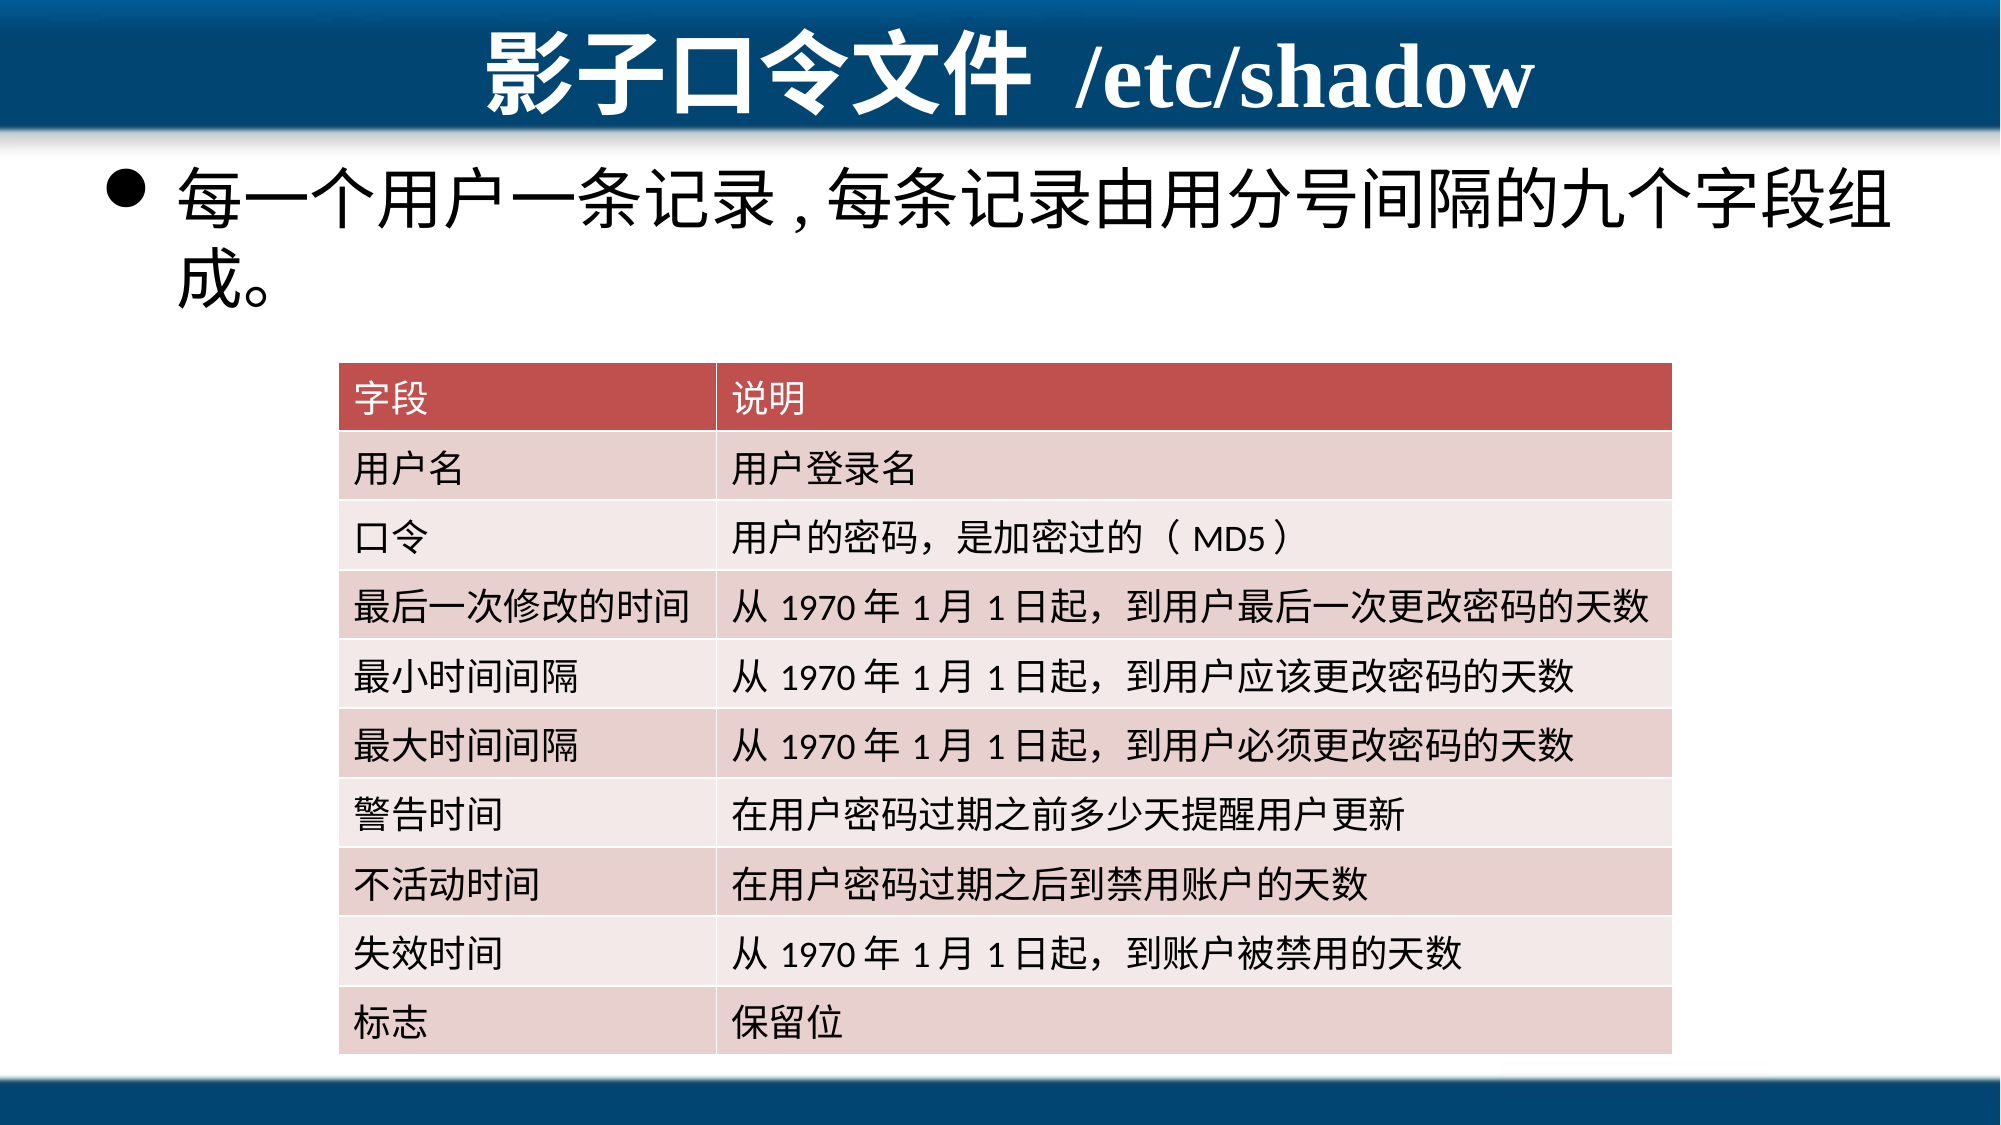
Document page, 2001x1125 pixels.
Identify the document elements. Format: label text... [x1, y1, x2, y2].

picture [0, 0, 2001, 1125]
table_cell 标志 [339, 987, 716, 1054]
table_cell 最后一次修改的时间 [339, 571, 716, 638]
table_cell 在用户密码过期之后到禁用账户的天数 [717, 848, 1672, 915]
table_header 说明 [717, 363, 1672, 430]
table_cell 用户的密码，是加密过的（MD5） [717, 501, 1672, 569]
table_cell 最小时间间隔 [339, 640, 716, 707]
table_cell 不活动时间 [339, 848, 716, 915]
table_cell 失效时间 [339, 917, 716, 985]
table_cell 最大时间间隔 [339, 709, 716, 777]
table_cell 用户登录名 [717, 432, 1672, 499]
table_cell 在用户密码过期之前多少天提醒用户更新 [717, 779, 1672, 846]
table_cell 警告时间 [339, 779, 716, 846]
table_cell 保留位 [717, 987, 1672, 1054]
table_cell 口令 [339, 501, 716, 569]
list 每一个用户一条记录,每条记录由用分号间隔的九个字段组成。 [86, 149, 1934, 958]
table_cell 从1970年1月1日起，到用户最后一次更改密码的天数 [717, 571, 1672, 638]
table_cell 从1970年1月1日起，到账户被禁用的天数 [717, 917, 1672, 985]
table_header 字段 [339, 363, 716, 430]
table_cell 从1970年1月1日起，到用户必须更改密码的天数 [717, 709, 1672, 777]
table_cell 从1970年1月1日起，到用户应该更改密码的天数 [717, 640, 1672, 707]
title 影子口令文件 /etc/shadow [86, 19, 1934, 124]
table_cell 用户名 [339, 432, 716, 499]
